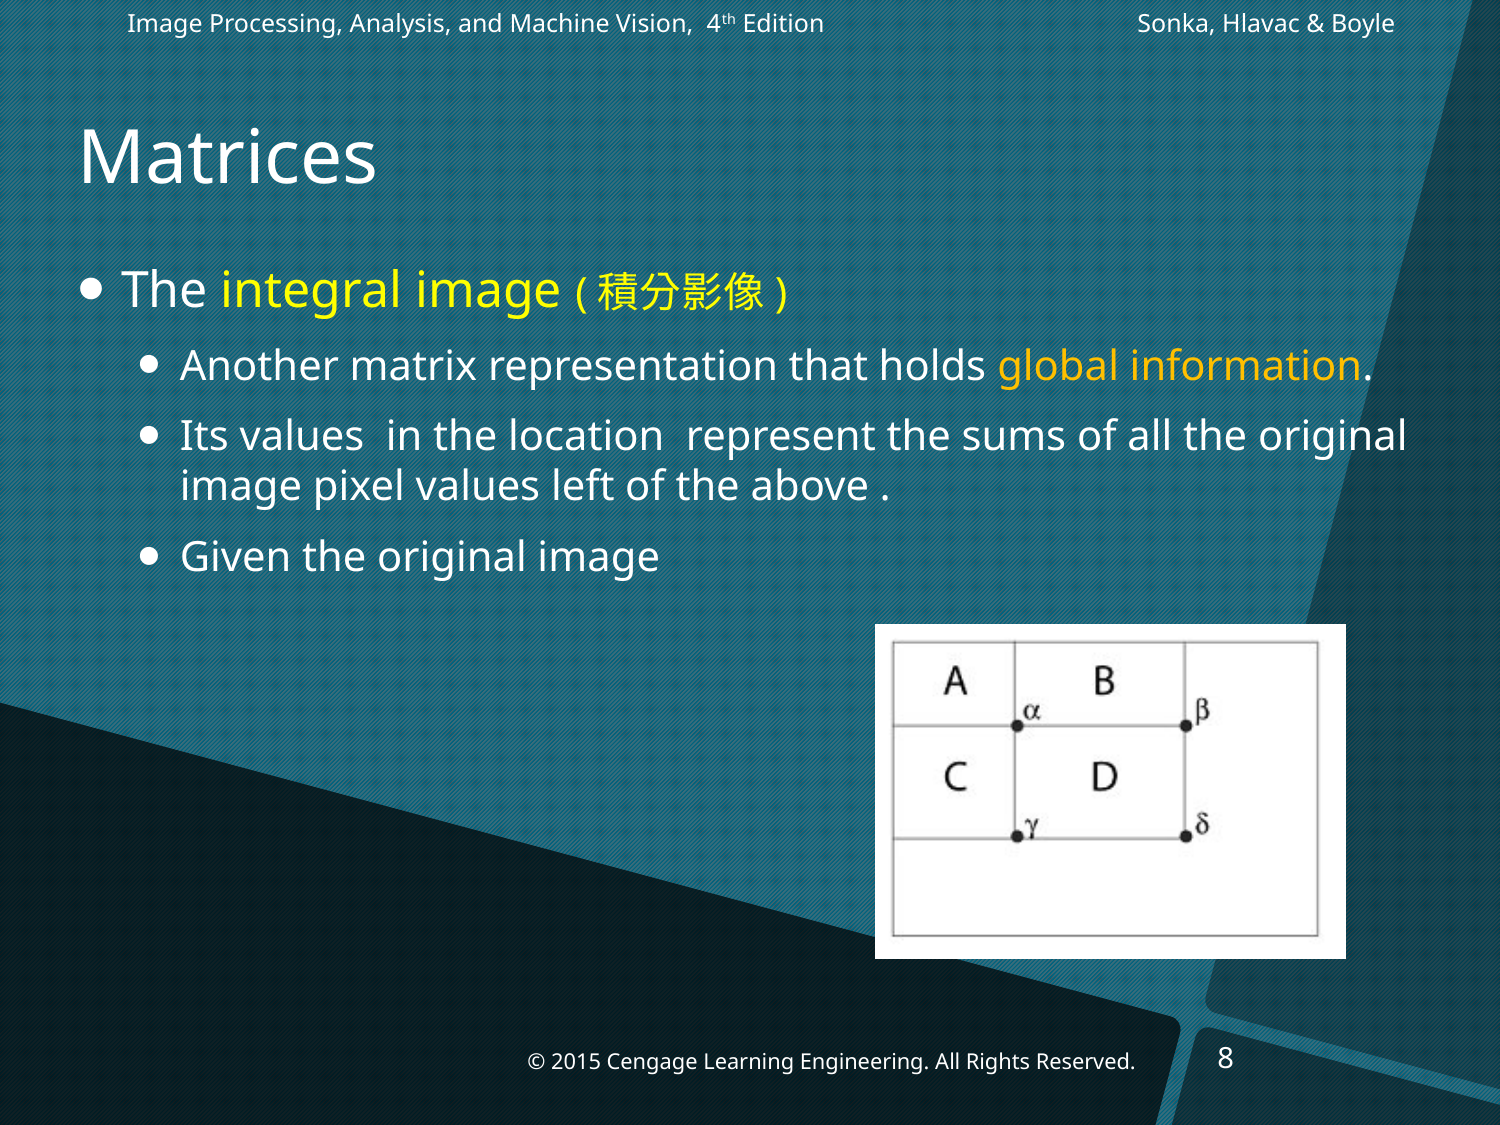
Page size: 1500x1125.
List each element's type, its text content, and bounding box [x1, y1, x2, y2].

title Matrices [62, 82, 1463, 225]
text_box Image Processing, Analysis, and Machine Vision, 4th Edition Sonka, Hlavac & Boyle [112, 0, 1413, 45]
footer © 2015 Cengage Learning Engineering. All Rights Reserved. [512, 1032, 1163, 1093]
picture [874, 624, 1346, 959]
slide_number 8 [1202, 1024, 1463, 1094]
